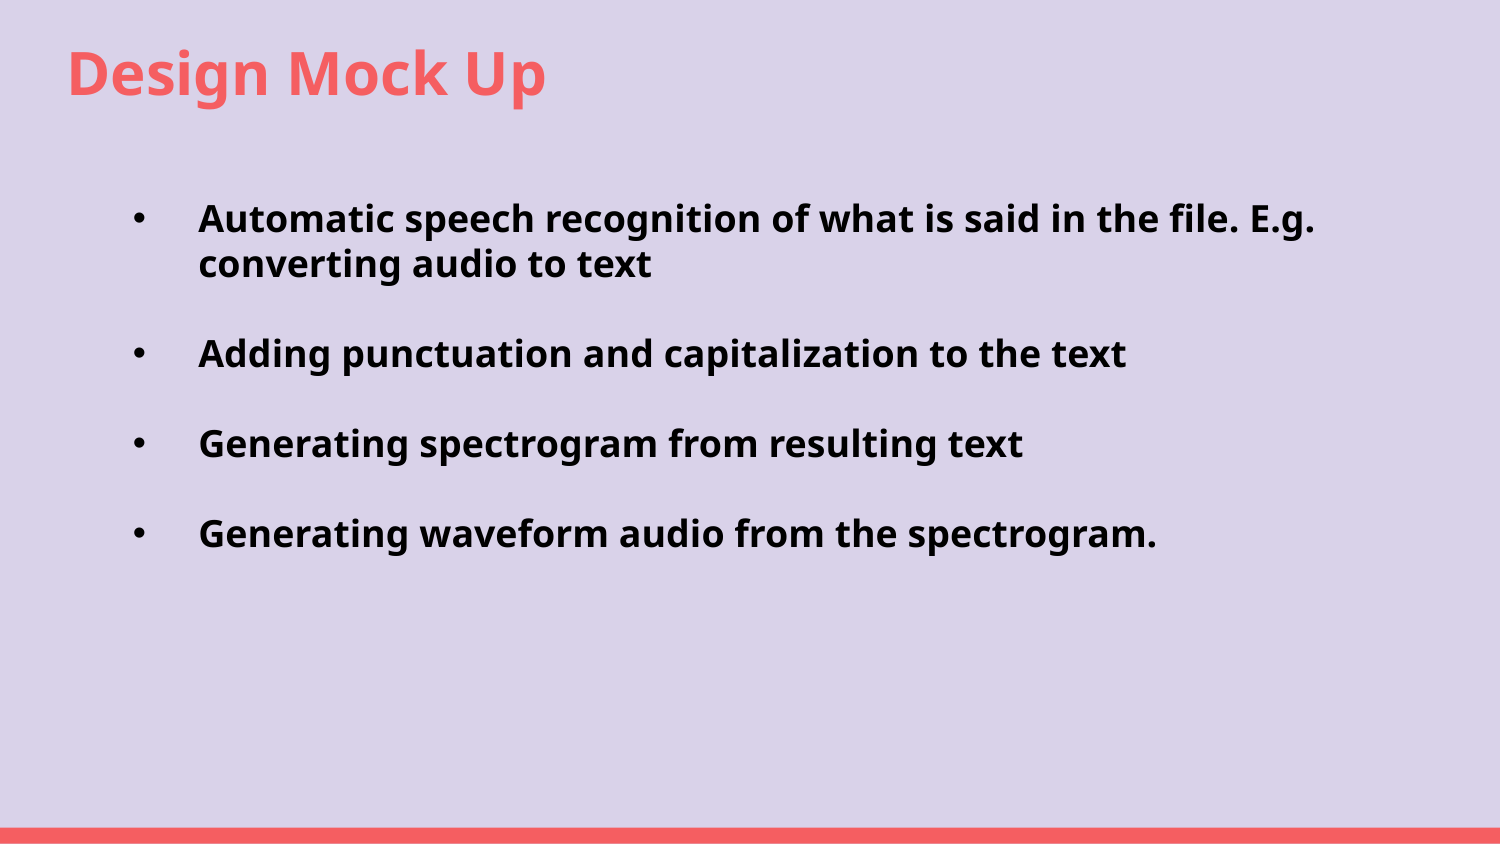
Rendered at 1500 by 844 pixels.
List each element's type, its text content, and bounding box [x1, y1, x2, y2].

text_box Automatic speech recognition of what is said in the file. E.g. converting audio to text Adding punctuation and capitalization to the text Generating spectrogram from resulting text Generating waveform audio from the spectrogram. [118, 187, 1382, 597]
list [51, 157, 1449, 814]
title Design Mock Up [51, 20, 1449, 124]
